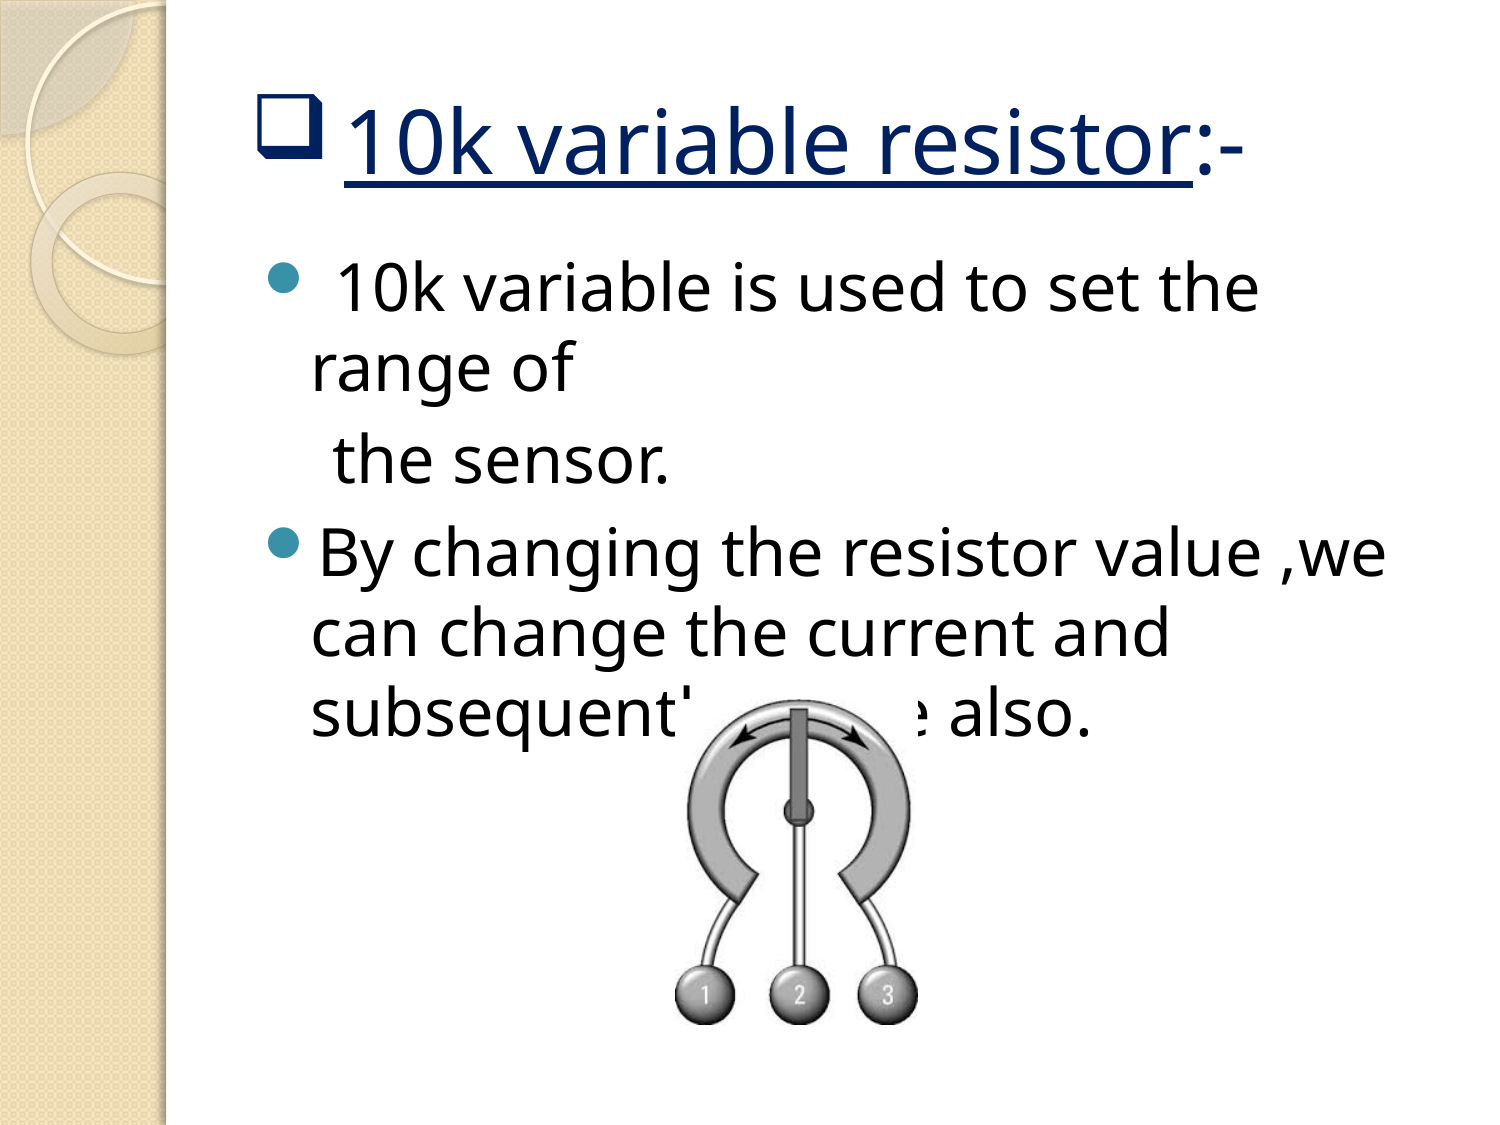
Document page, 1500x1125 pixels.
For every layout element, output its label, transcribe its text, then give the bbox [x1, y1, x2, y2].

title 10k variable resistor:- [235, 45, 1466, 233]
picture [674, 699, 918, 1026]
list 10k variable is used to set the range of the sensor. By changing the resistor value ,we can change the current and subsequently range also. [235, 237, 1466, 1025]
